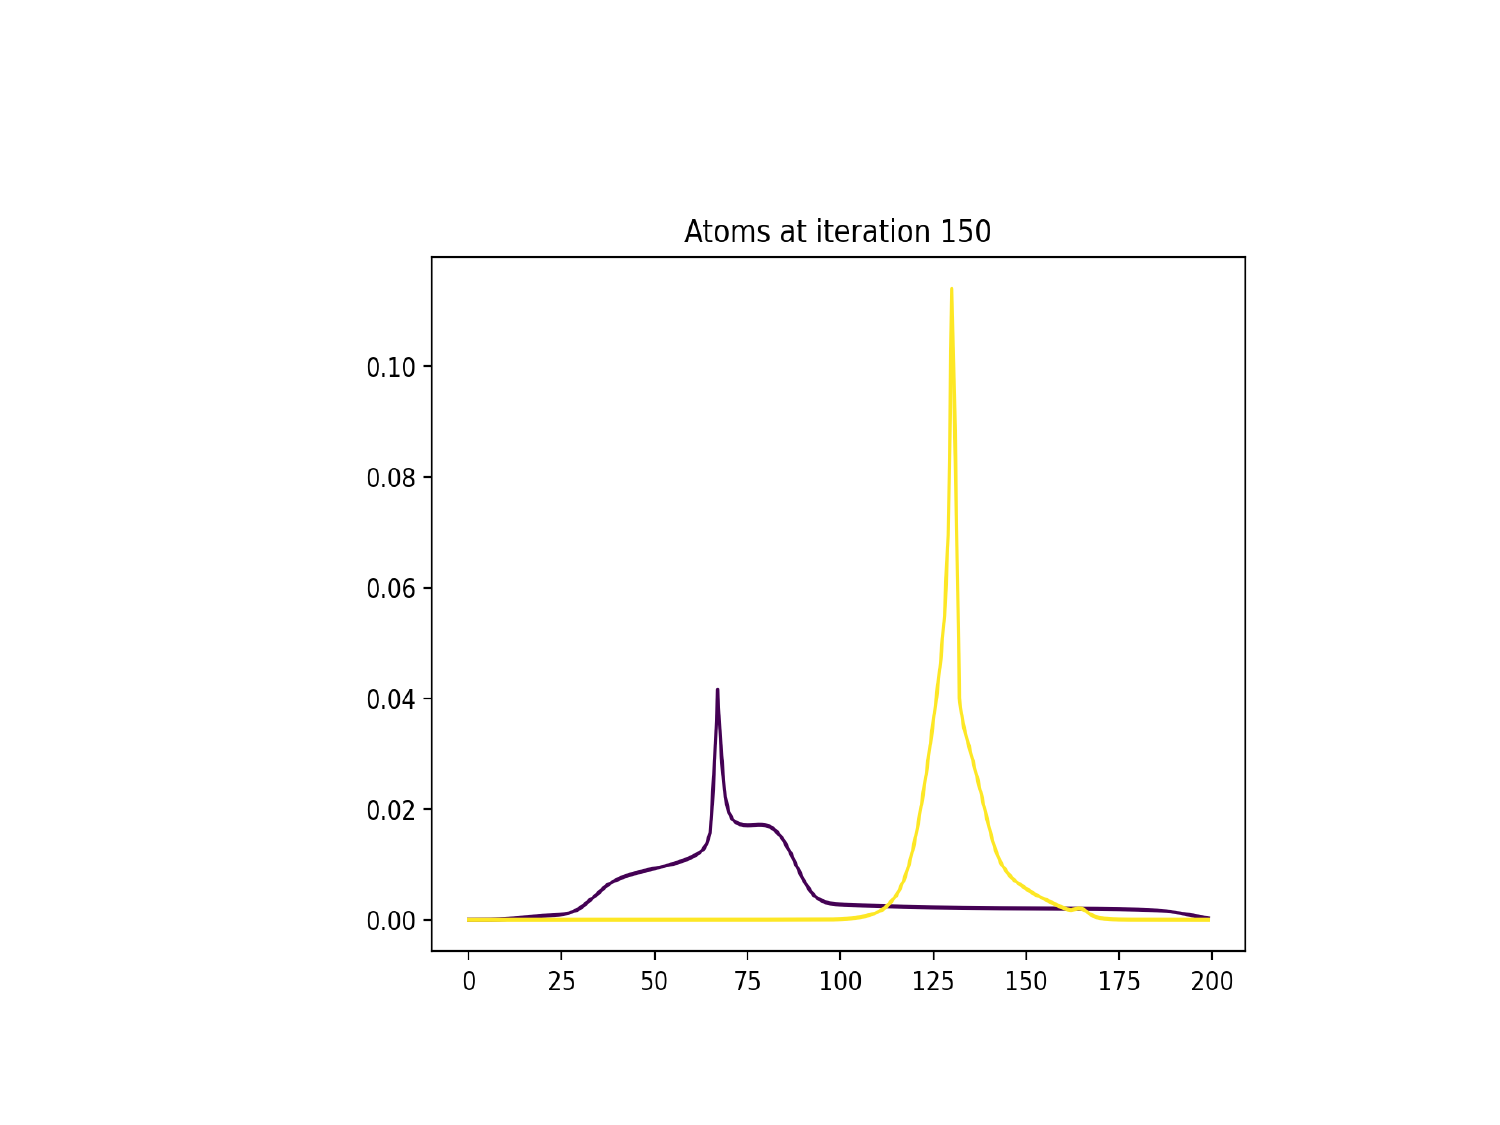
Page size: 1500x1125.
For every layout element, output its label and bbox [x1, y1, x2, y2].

picture [299, 149, 1351, 1051]
